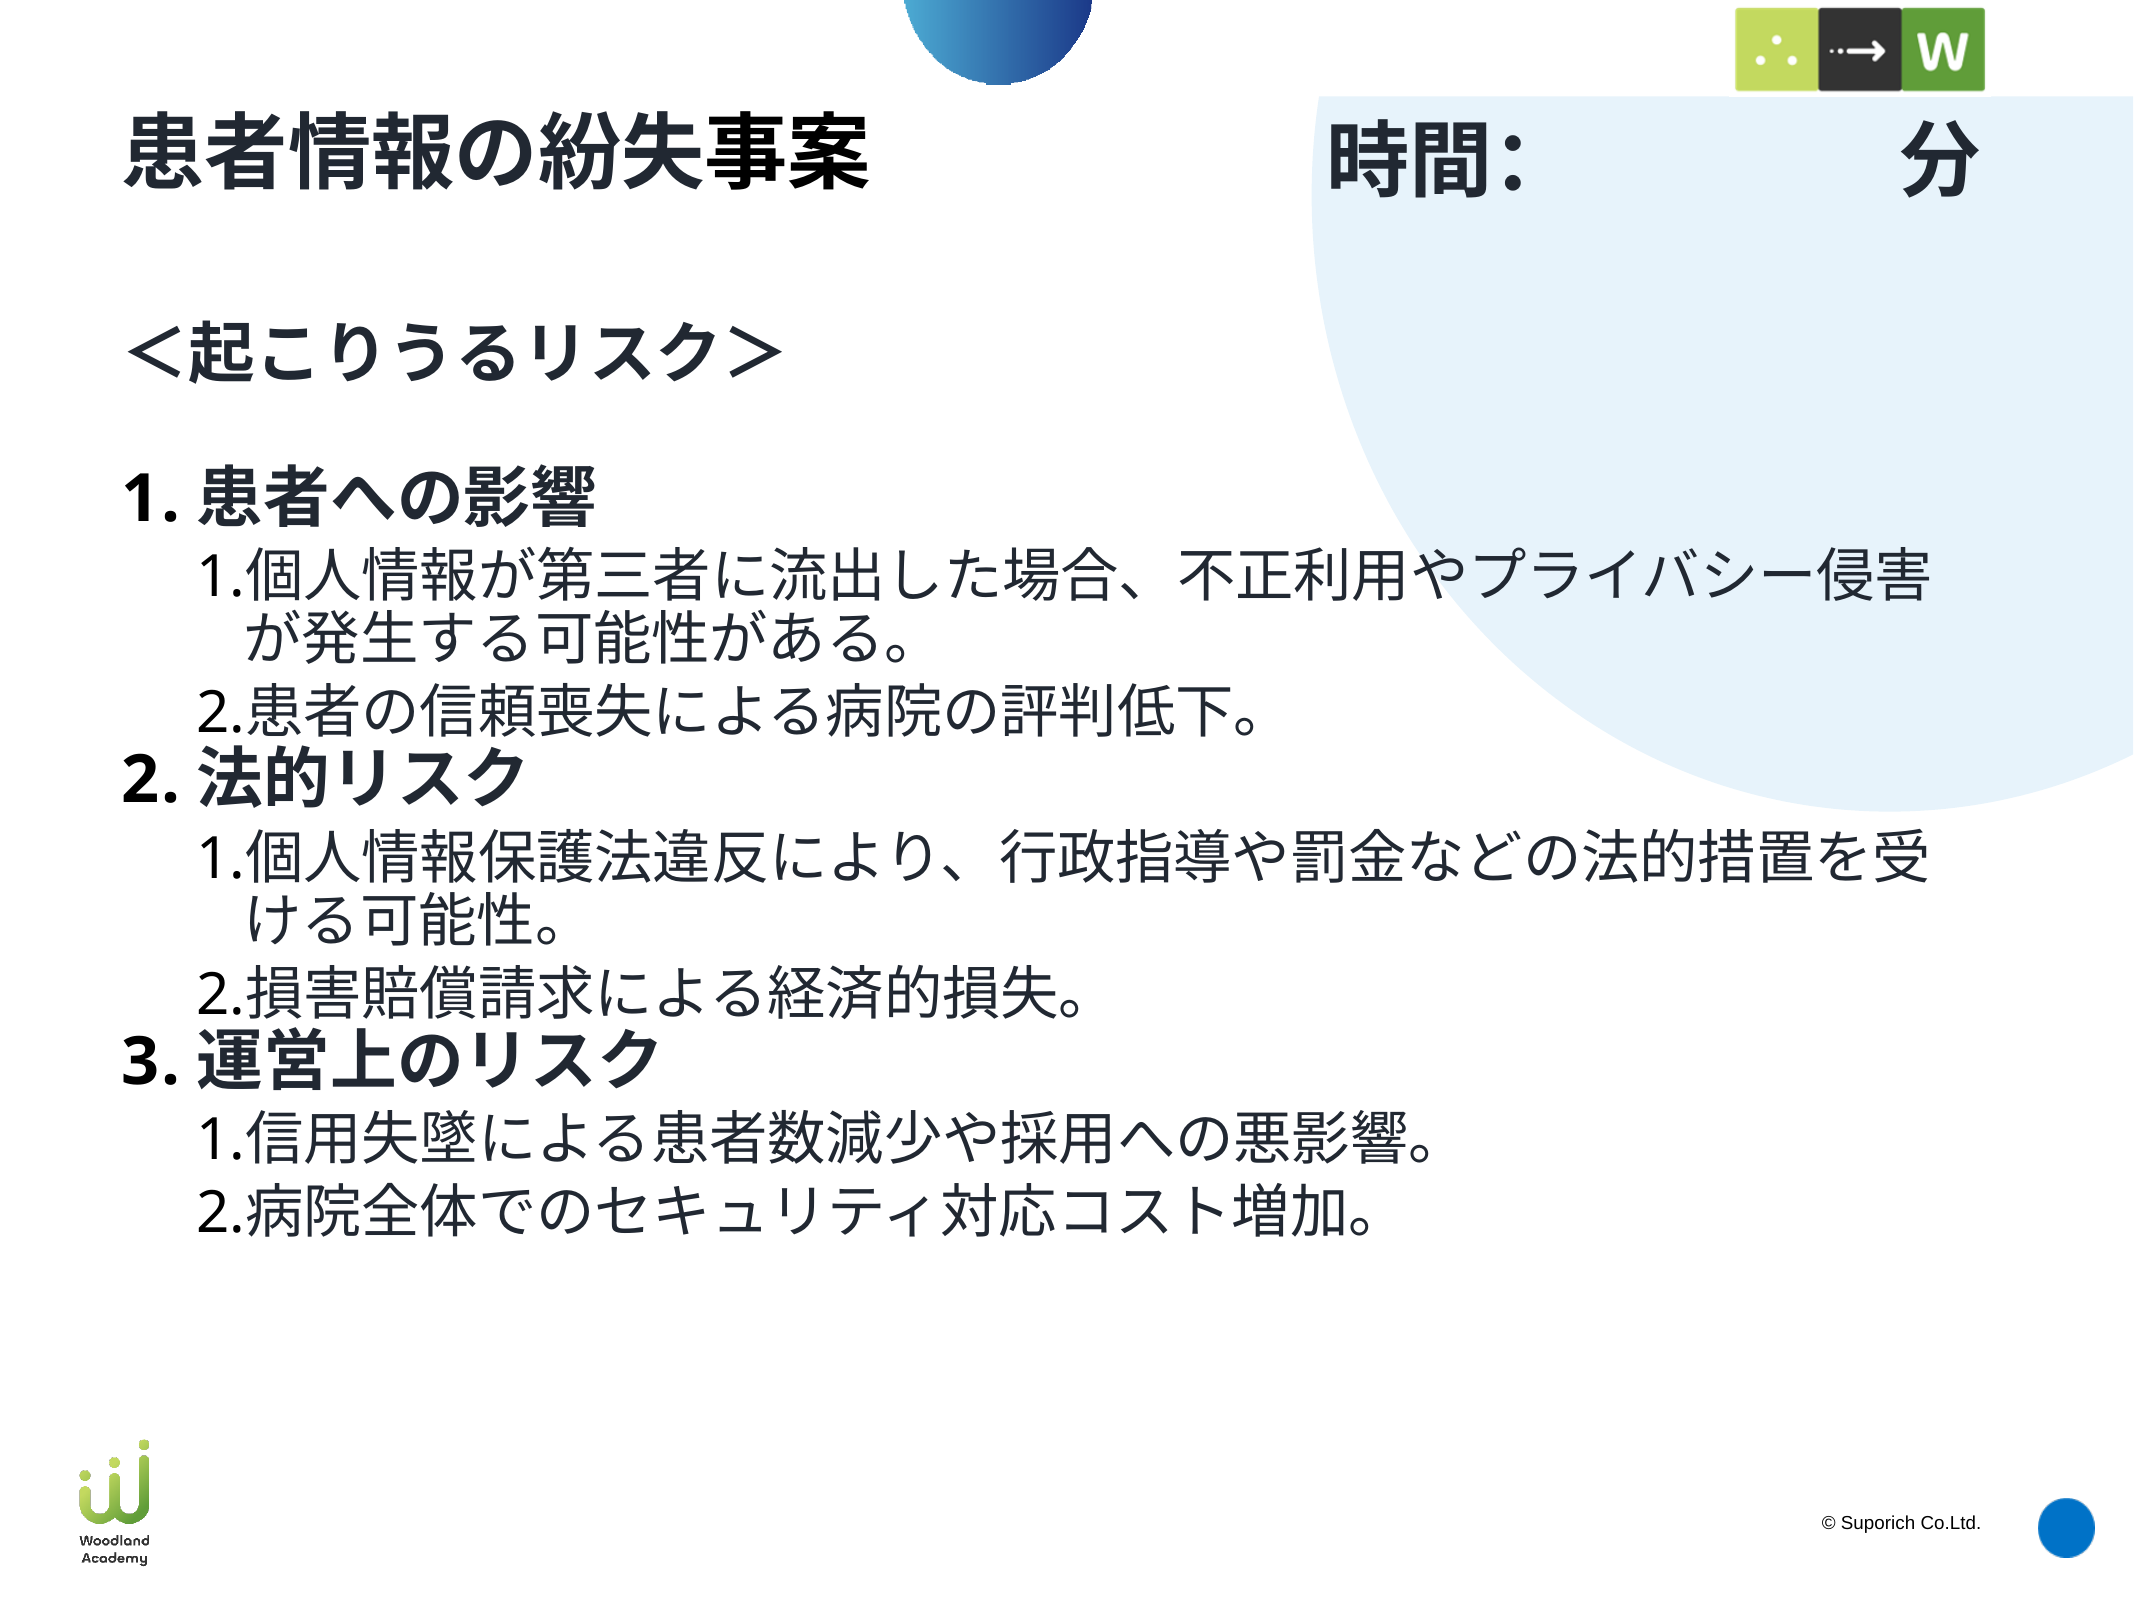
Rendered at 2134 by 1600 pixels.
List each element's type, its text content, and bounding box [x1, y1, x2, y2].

picture [39, 1404, 199, 1593]
picture [904, 0, 1092, 85]
title 患者情報の紛失事案 [106, 103, 1312, 210]
picture [2038, 1498, 2095, 1558]
list ＜起こりうるリスク＞ 患者への影響 個人情報が第三者に流出した場合、不正利用やプライバシー侵害が発生する可能性がある。 患者の信頼喪失による病院の評判低下。 法的リスク 個人情報保護法違反により、行政指導や罰金などの法的措置を受ける可能性。 損害賠償請求による経済的損失。 運営上のリスク 信用失墜による患者数減少や採用への悪影響。 病院全体でのセキュリティ対応コスト増加。 [106, 312, 1998, 1264]
picture [1729, 4, 1992, 97]
